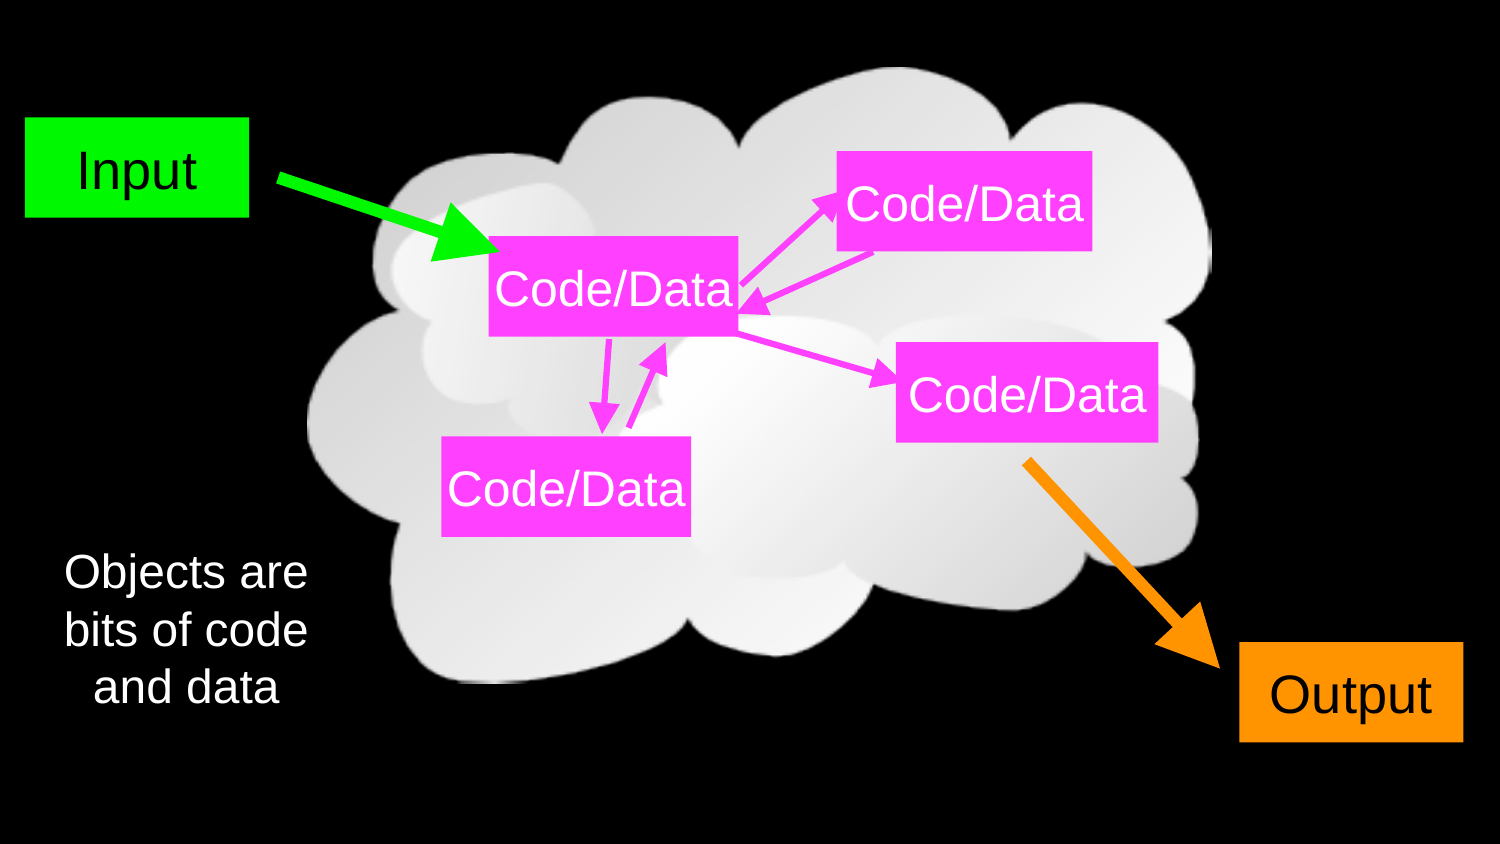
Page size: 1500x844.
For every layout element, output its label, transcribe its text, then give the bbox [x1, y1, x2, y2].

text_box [601, 338, 610, 435]
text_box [628, 341, 666, 429]
text_box Output [1239, 642, 1464, 743]
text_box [1026, 460, 1221, 669]
picture [306, 67, 1212, 684]
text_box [728, 330, 904, 382]
text_box Objects are bits of code and data [38, 546, 335, 708]
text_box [735, 251, 874, 314]
text_box Input [24, 117, 250, 218]
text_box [277, 177, 501, 253]
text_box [740, 189, 846, 250]
